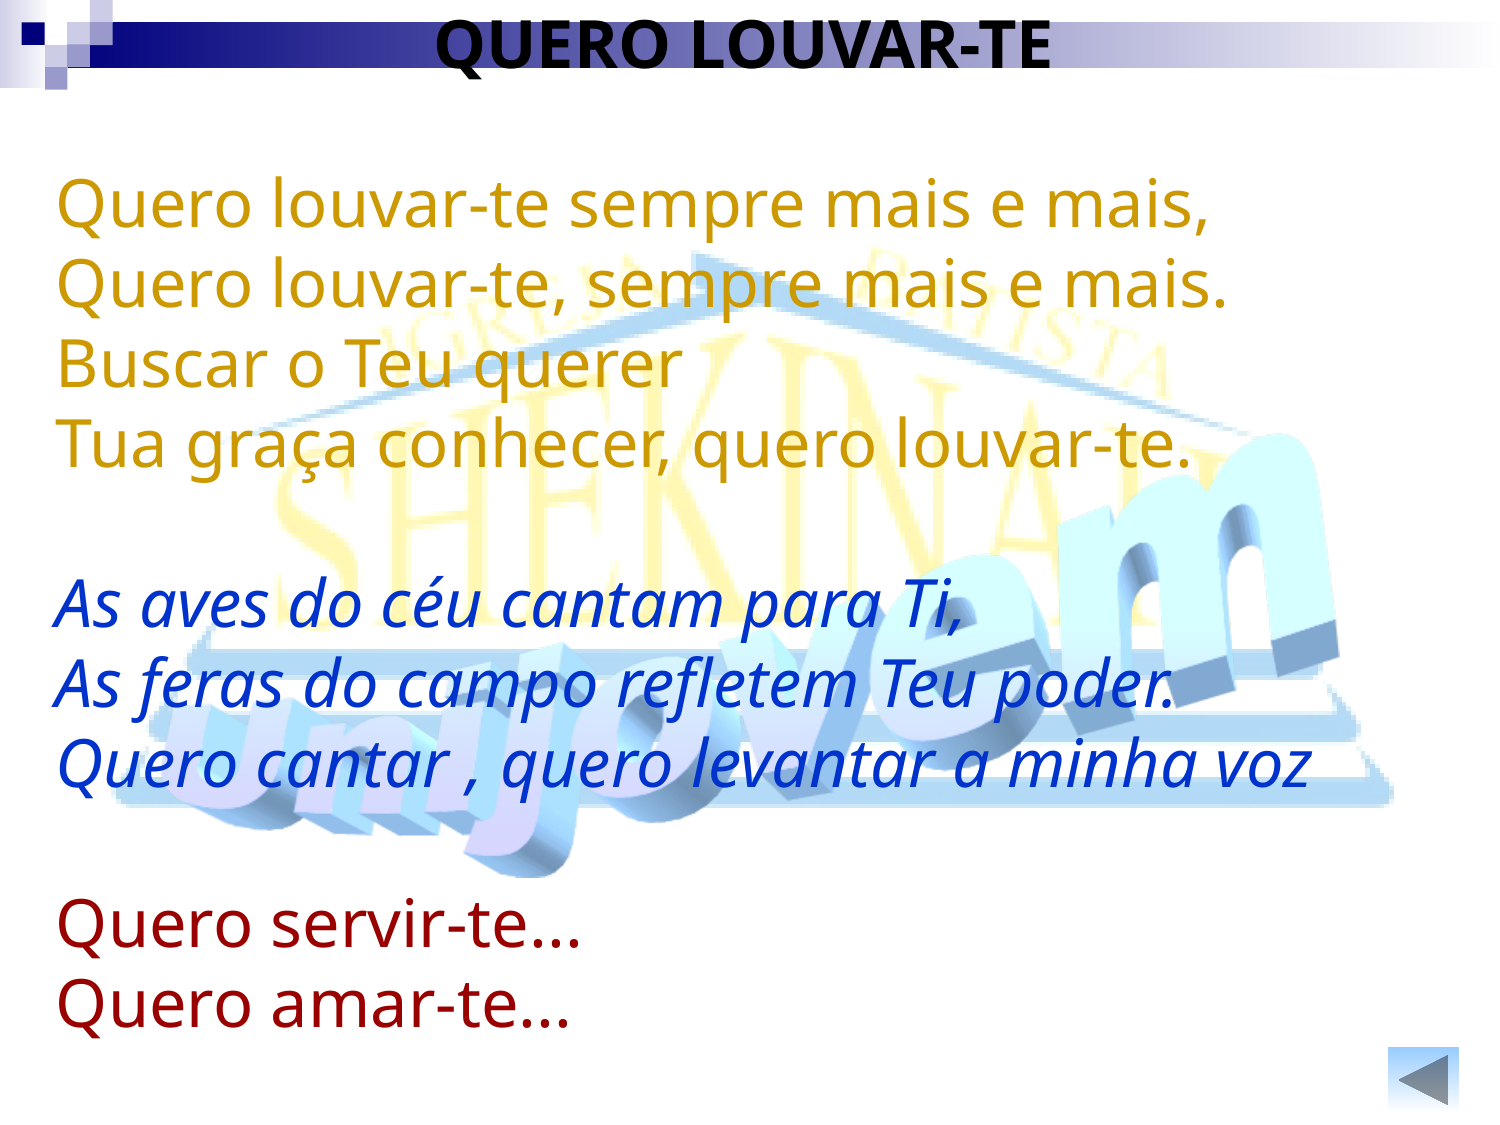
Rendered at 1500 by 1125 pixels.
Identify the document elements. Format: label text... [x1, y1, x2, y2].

text_box QUERO LOUVAR-TE Quero louvar-te sempre mais e mais, Quero louvar-te, sempre mais e mais. Buscar o Teu querer Tua graça conhecer, quero louvar-te. As aves do céu cantam para Ti, As feras do campo refletem Teu poder. Quero cantar , quero levantar a minha voz Quero servir-te... Quero amar-te... [41, 0, 1447, 1041]
text_box [1388, 1046, 1459, 1114]
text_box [88, 219, 1418, 879]
